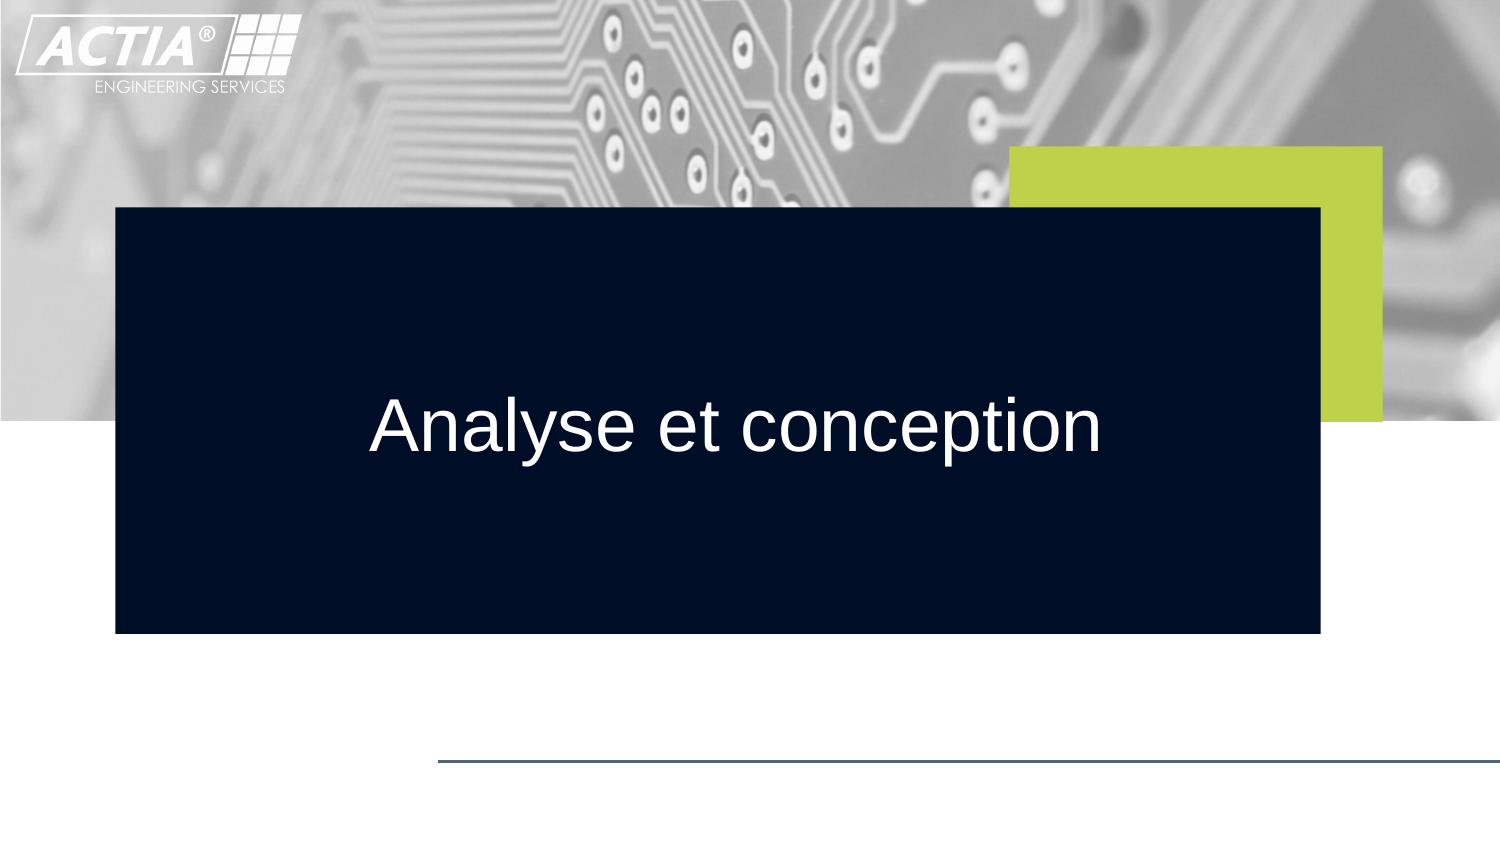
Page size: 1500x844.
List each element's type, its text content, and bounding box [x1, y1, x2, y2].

text_box Analyse et conception [153, 370, 1321, 562]
picture [2, 0, 1500, 421]
